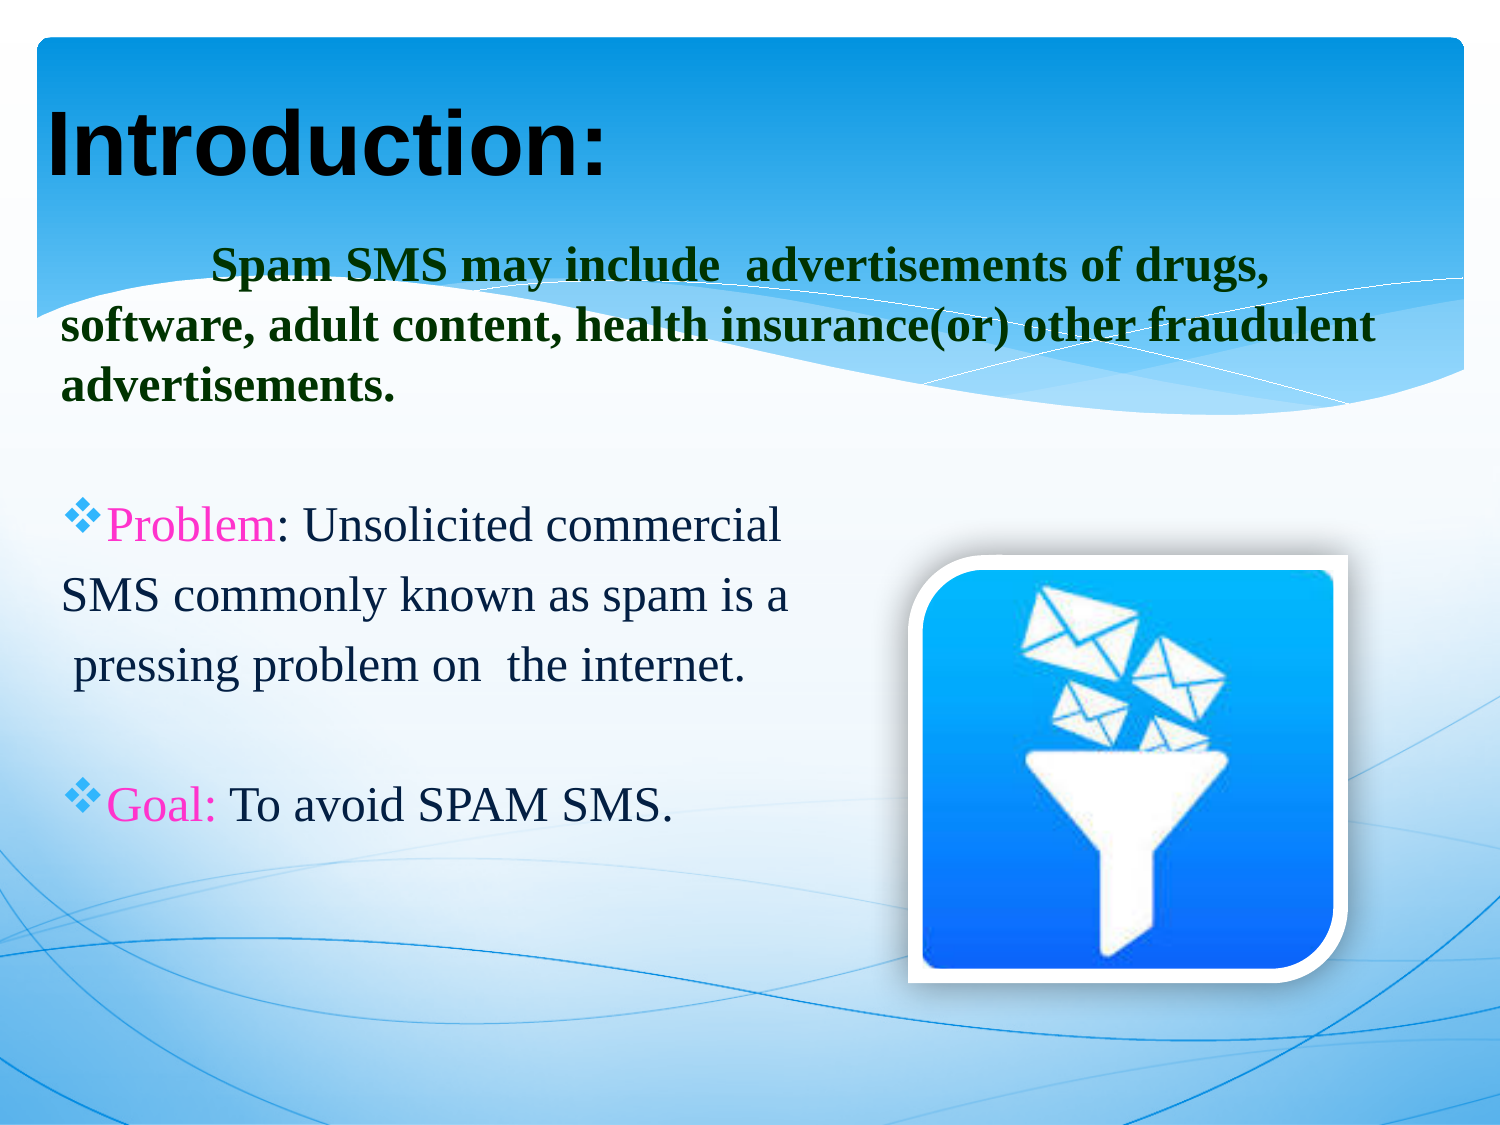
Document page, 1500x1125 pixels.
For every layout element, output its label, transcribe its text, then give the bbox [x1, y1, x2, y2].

list Spam SMS may include advertisements of drugs, software, adult content, health insurance(or) other fraudulent advertisements. Problem: Unsolicited commercial SMS commonly known as spam is a pressing problem on the internet. Goal: To avoid SPAM SMS. [45, 224, 1431, 1052]
picture [915, 562, 1341, 977]
title Introduction: [0, 45, 632, 233]
